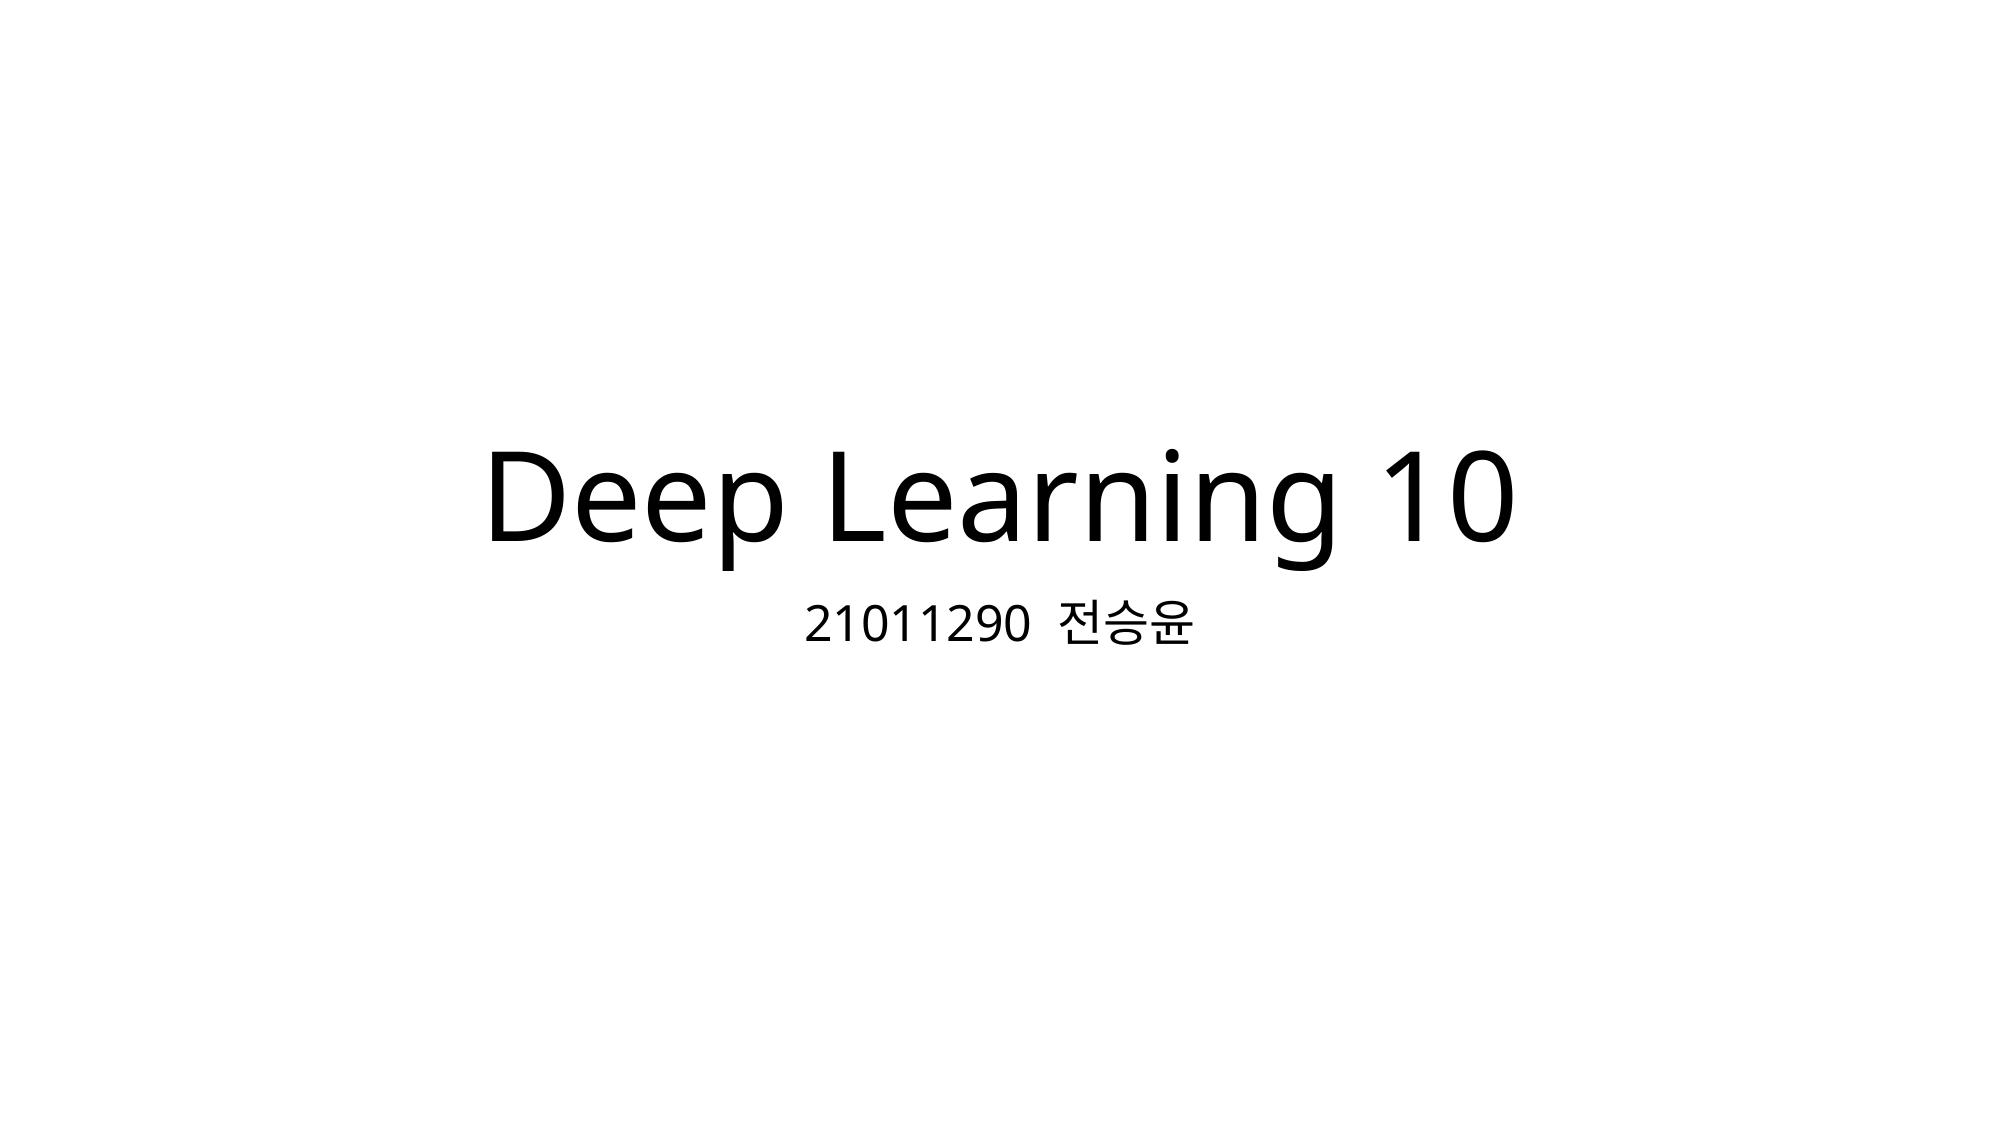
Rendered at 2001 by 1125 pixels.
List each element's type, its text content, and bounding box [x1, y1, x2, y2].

subtitle 21011290 전승윤 [249, 590, 1750, 863]
title Deep Learning 10 [249, 184, 1750, 576]
